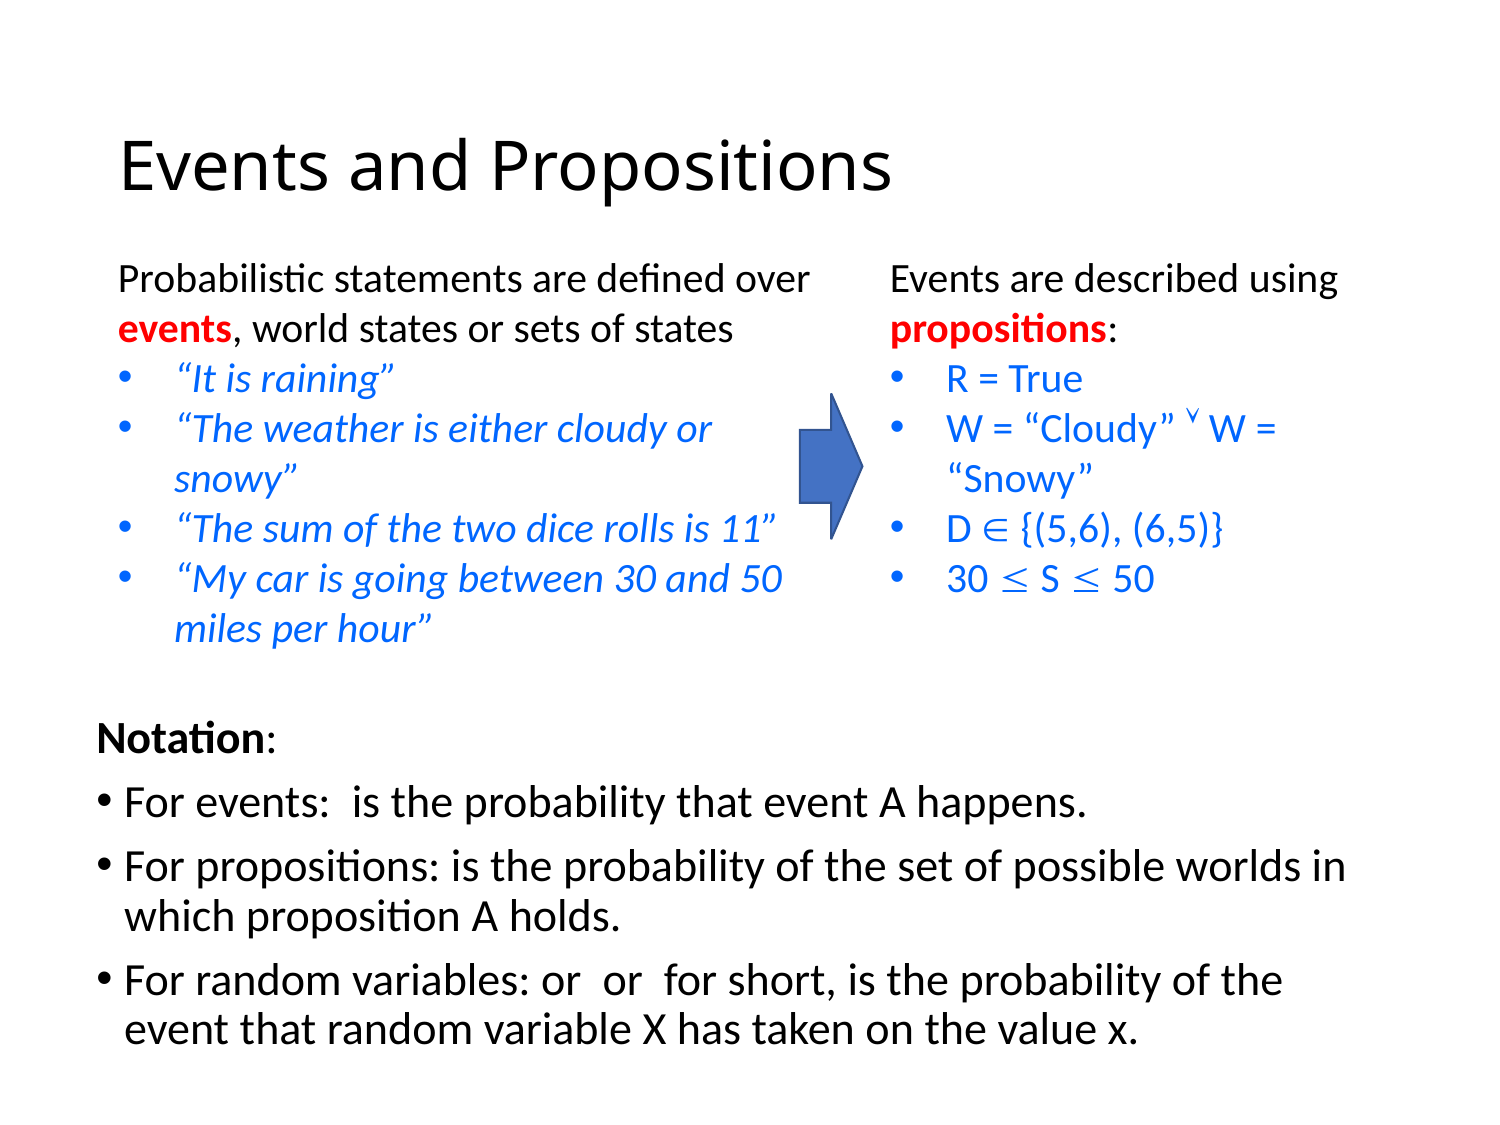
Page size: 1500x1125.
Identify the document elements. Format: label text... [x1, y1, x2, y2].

title Events and Propositions [103, 59, 1397, 278]
text_box Probabilistic statements are defined over events, world states or sets of states “It is raining” “The weather is either cloudy or snowy” “The sum of the two dice rolls is 11” “My car is going between 30 and 50 miles per hour” [103, 243, 853, 659]
text_box [798, 393, 864, 540]
text_box Events are described using propositions: R = True W = “Cloudy”  W = “Snowy” D  {(5,6), (6,5)} 30  S  50 [875, 243, 1375, 609]
